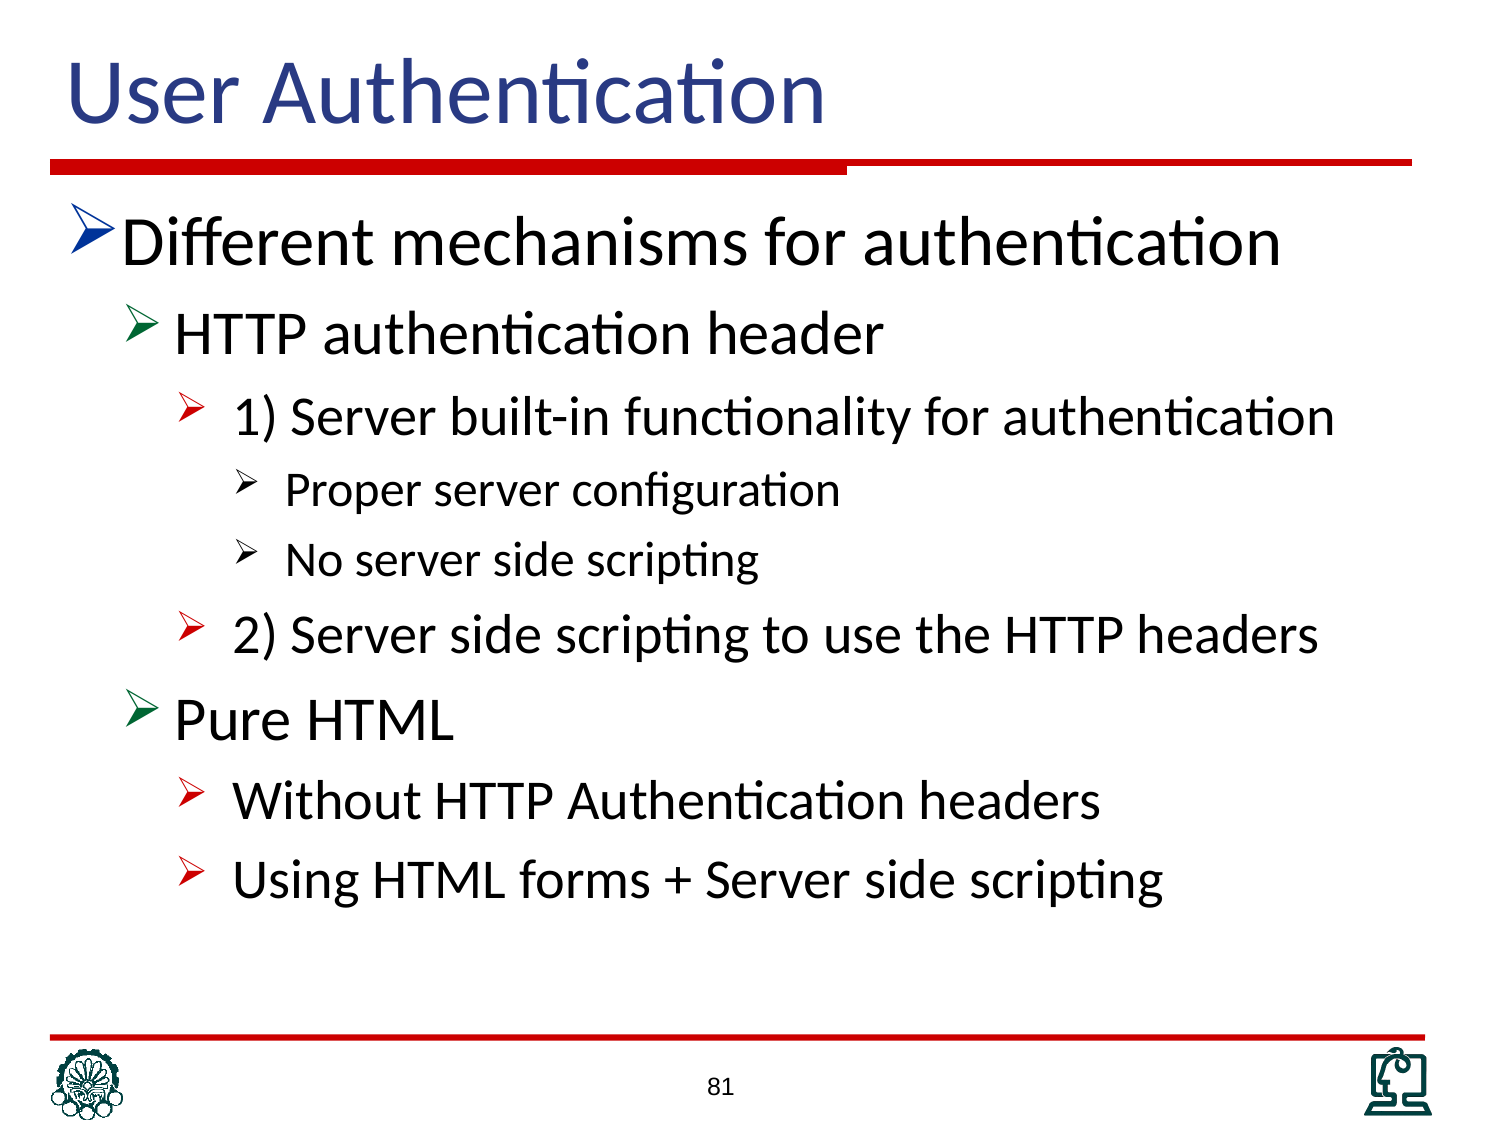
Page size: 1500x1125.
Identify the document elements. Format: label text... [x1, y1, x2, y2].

picture [50, 1047, 125, 1122]
title User Authentication [49, 24, 1438, 151]
slide_number 81 [649, 1062, 751, 1103]
picture [1362, 1045, 1438, 1119]
list Different mechanisms for authentication HTTP authentication header 1) Server built-in functionality for authentication Proper server configuration No server side scripting 2) Server side scripting to use the HTTP headers Pure HTML Without HTTP Authentication headers Using HTML forms + Server side scripting [49, 187, 1500, 1038]
